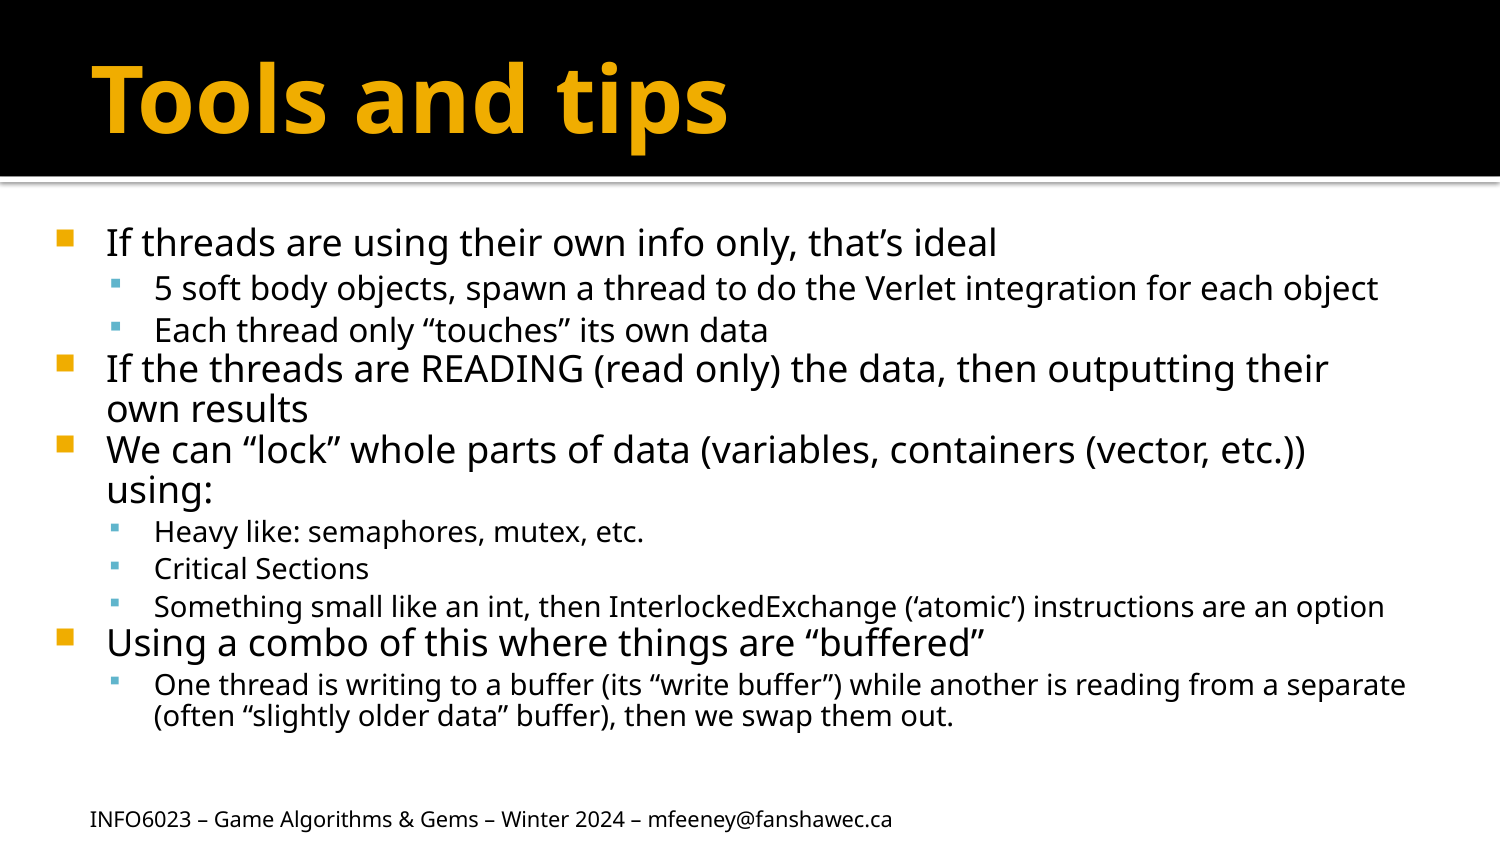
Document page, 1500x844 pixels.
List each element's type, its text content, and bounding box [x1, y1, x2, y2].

list If threads are using their own info only, that’s ideal 5 soft body objects, spawn a thread to do the Verlet integration for each object Each thread only “touches” its own data If the threads are READING (read only) the data, then outputting their own results We can “lock” whole parts of data (variables, containers (vector, etc.)) using: Heavy like: semaphores, mutex, etc. Critical Sections Something small like an int, then InterlockedExchange (‘atomic’) instructions are an option Using a combo of this where things are “buffered” One thread is writing to a buffer (its “write buffer”) while another is reading from a separate (often “slightly older data” buffer), then we swap them out. [24, 209, 1425, 779]
title Tools and tips [75, 19, 1425, 174]
